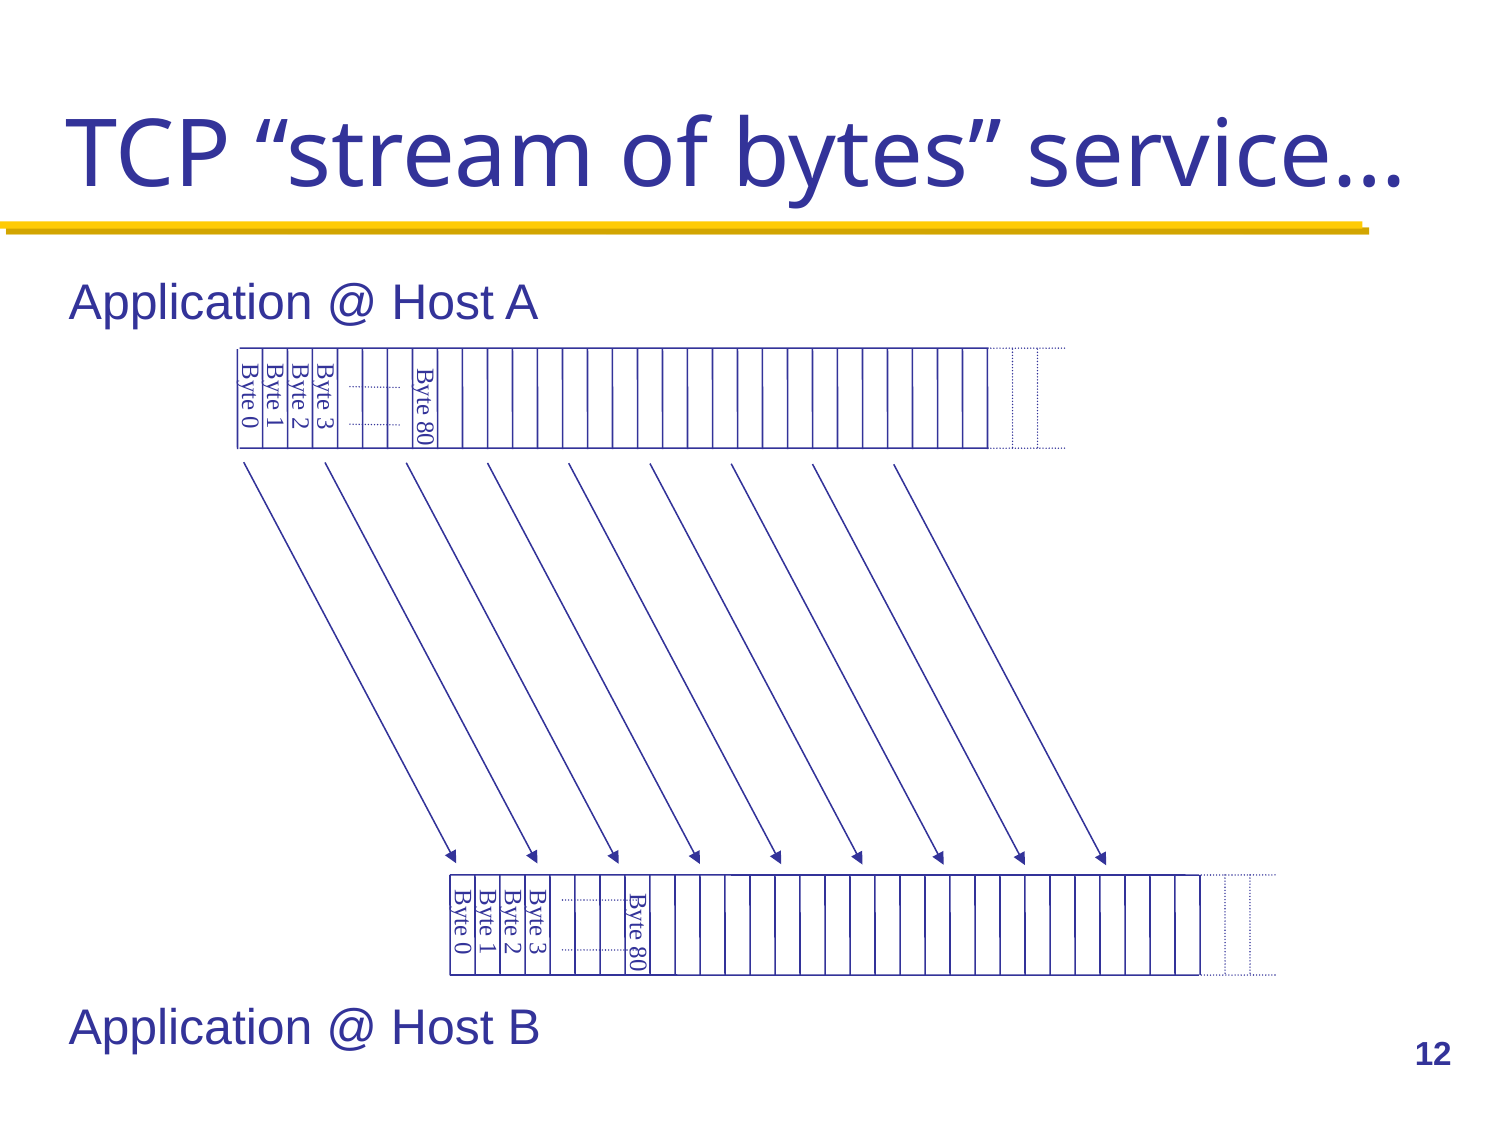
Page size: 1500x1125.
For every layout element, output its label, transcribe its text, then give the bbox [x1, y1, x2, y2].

text_box [324, 462, 538, 864]
slide_number 12 [1400, 1025, 1500, 1100]
text_box [568, 463, 782, 865]
text_box [243, 462, 457, 864]
text_box Byte 80 [404, 457, 450, 462]
text_box [649, 463, 863, 865]
text_box [731, 463, 944, 865]
text_box Application @ Host B [53, 986, 557, 1062]
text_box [449, 874, 1276, 976]
text_box [406, 462, 619, 864]
text_box Byte 0 [442, 874, 448, 971]
text_box [487, 462, 700, 865]
text_box [812, 464, 1025, 866]
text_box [239, 347, 1065, 449]
text_box [893, 464, 1107, 866]
text_box Application @ Host A [54, 262, 554, 338]
text_box Byte 0 [229, 348, 237, 445]
title TCP “stream of bytes” service… [49, 24, 1451, 213]
